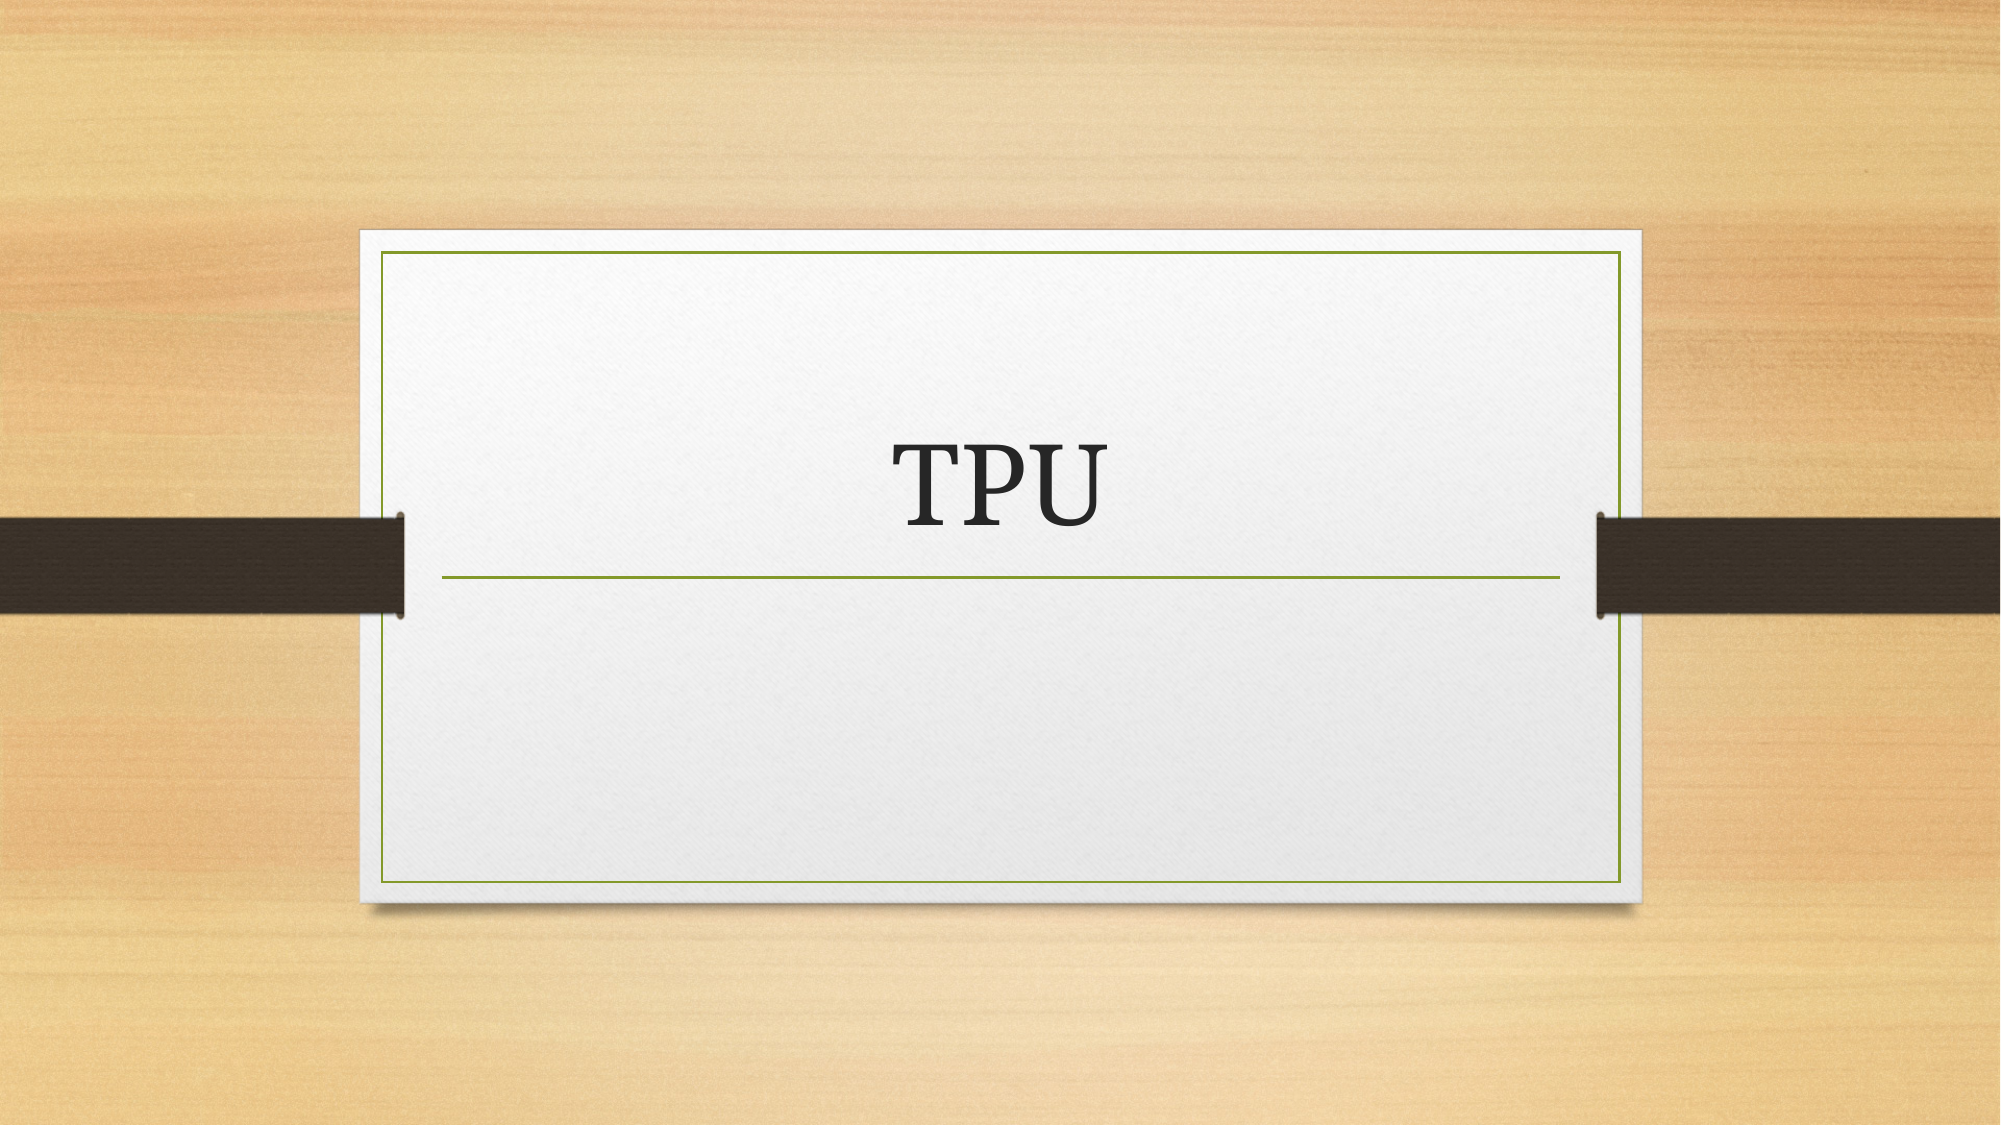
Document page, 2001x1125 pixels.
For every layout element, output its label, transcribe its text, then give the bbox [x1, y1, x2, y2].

title TPU [441, 306, 1560, 556]
picture [0, 0, 2001, 1125]
